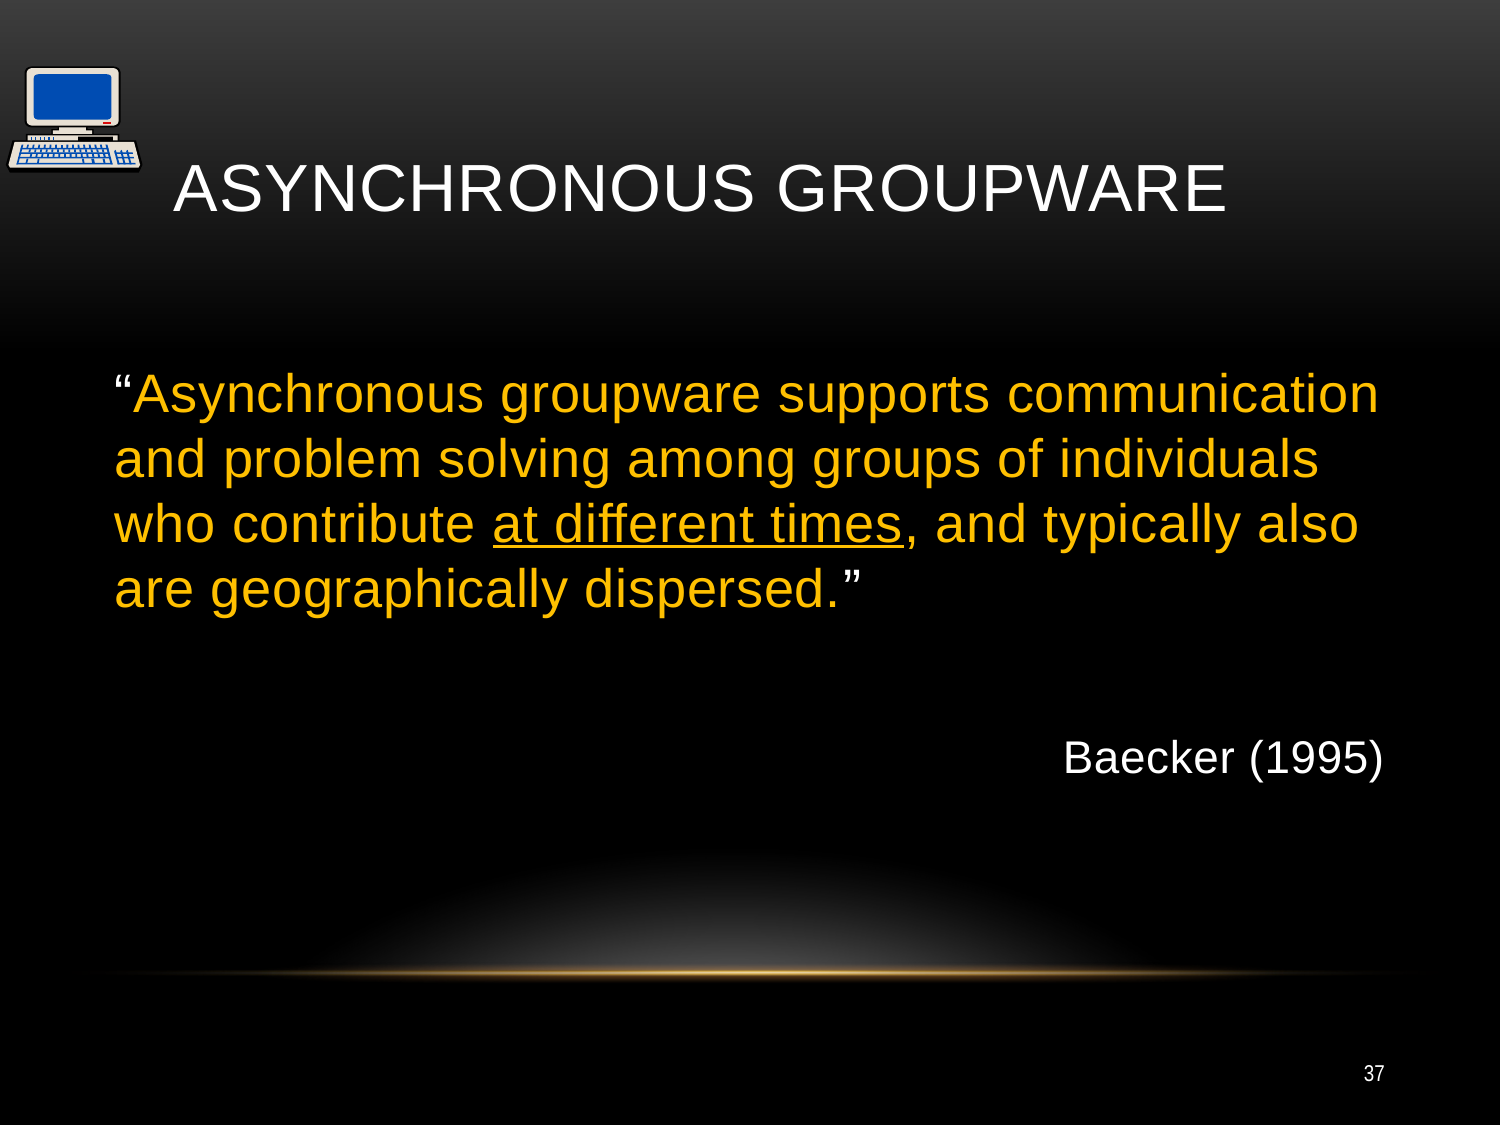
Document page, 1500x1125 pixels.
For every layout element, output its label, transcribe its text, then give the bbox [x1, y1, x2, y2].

picture [0, 0, 1500, 1125]
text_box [5, 66, 143, 173]
list “Asynchronous groupware supports communication and problem solving among groups of individuals who contribute at different times, and typically also are geographically dispersed.” Baecker (1995) [99, 262, 1400, 938]
title Asynchronous groupware [99, 45, 1447, 233]
slide_number 37 [1237, 1042, 1400, 1103]
